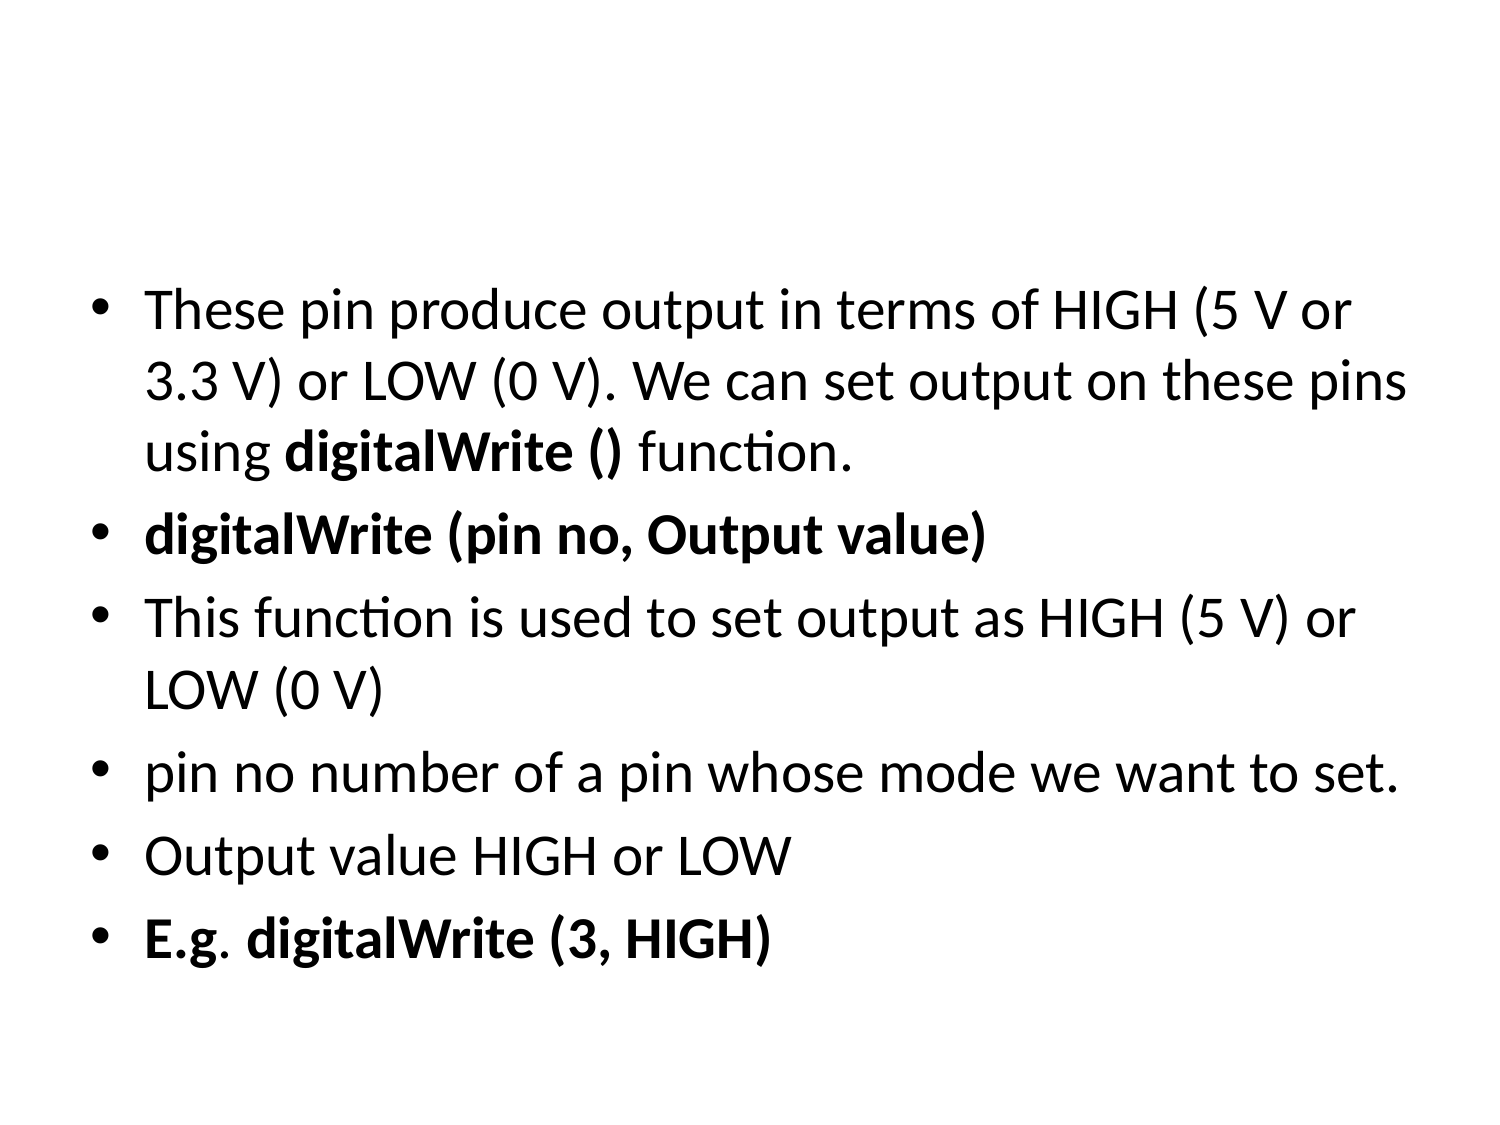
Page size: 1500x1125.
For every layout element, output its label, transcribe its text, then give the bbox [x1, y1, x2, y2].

list These pin produce output in terms of HIGH (5 V or 3.3 V) or LOW (0 V). We can set output on these pins using digitalWrite () function. digitalWrite (pin no, Output value) This function is used to set output as HIGH (5 V) or LOW (0 V) pin no number of a pin whose mode we want to set. Output value HIGH or LOW E.g. digitalWrite (3, HIGH) [75, 262, 1425, 1005]
